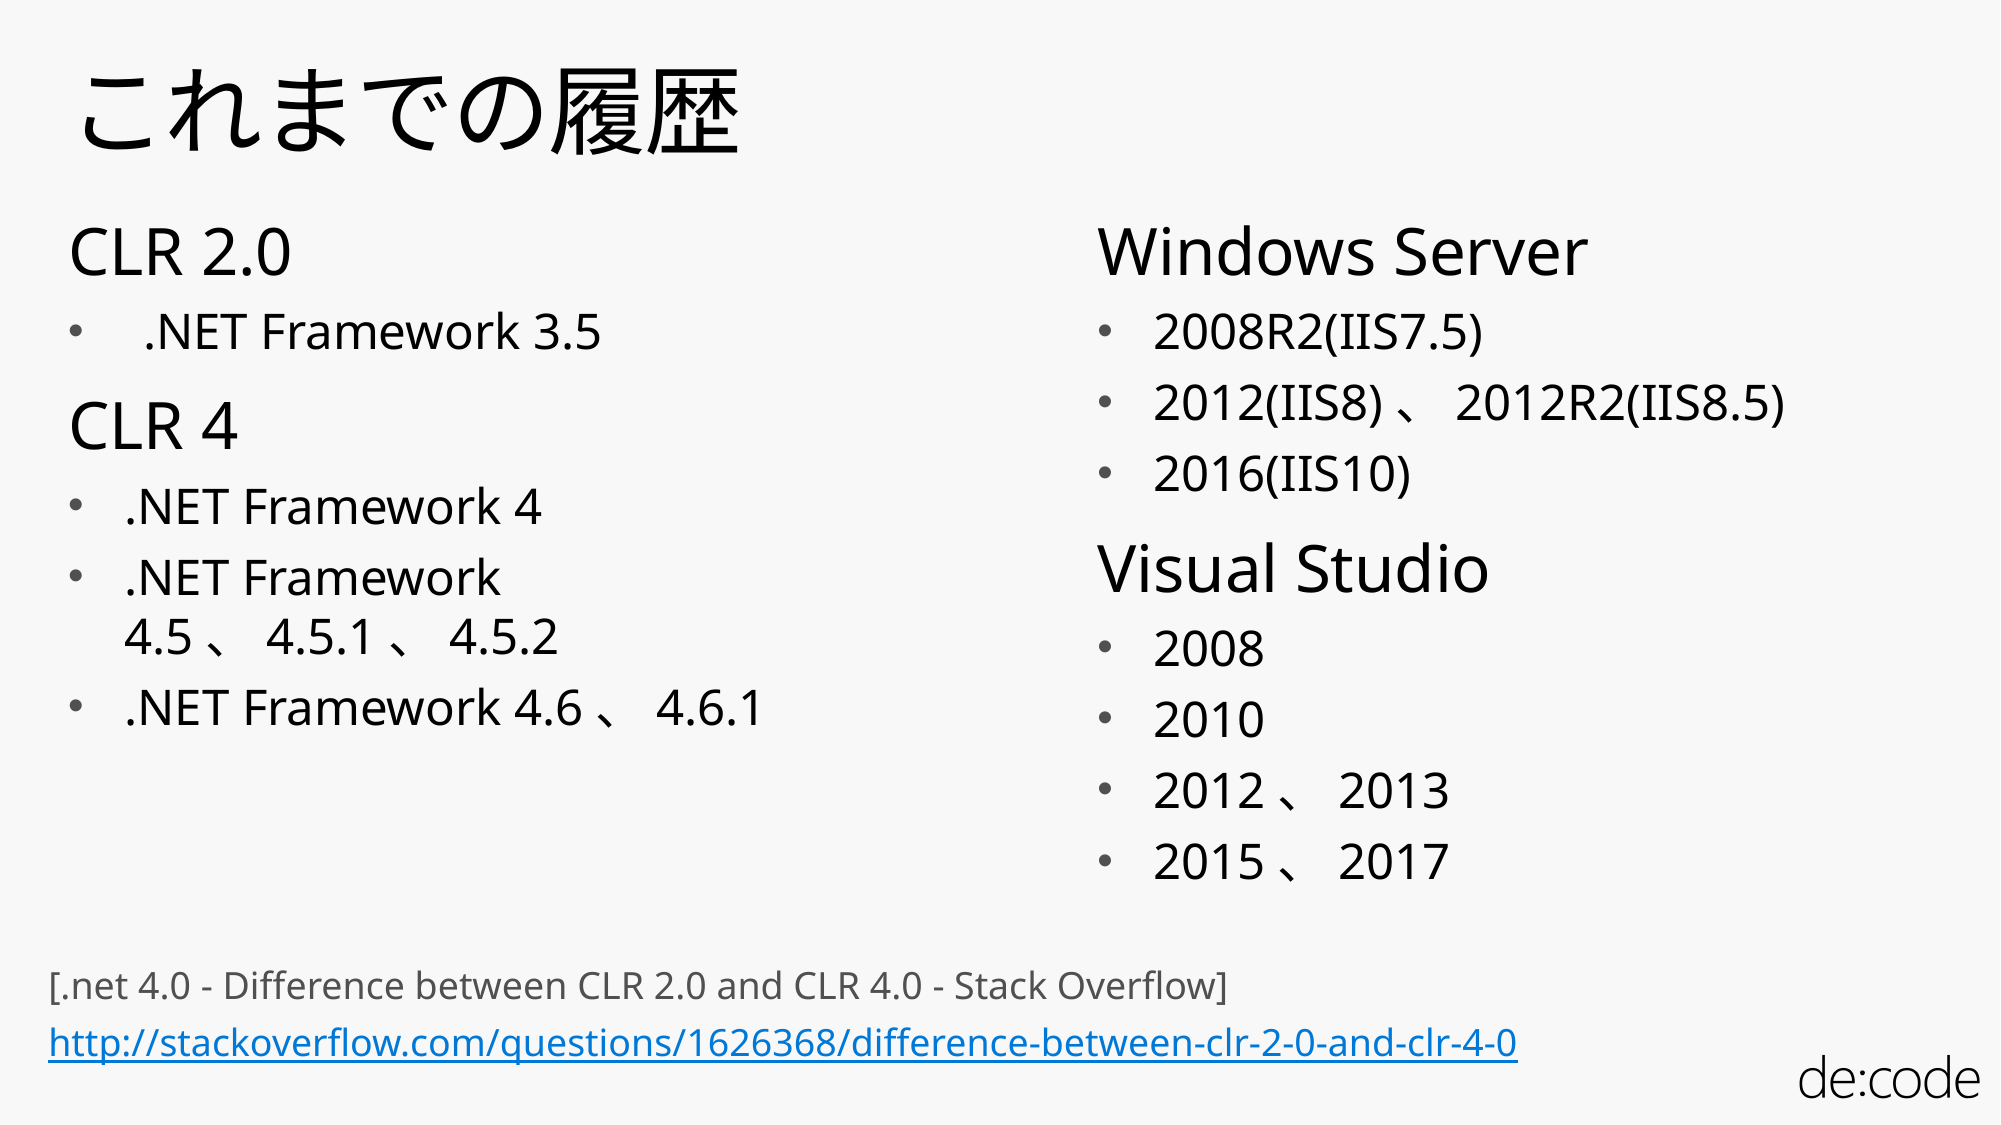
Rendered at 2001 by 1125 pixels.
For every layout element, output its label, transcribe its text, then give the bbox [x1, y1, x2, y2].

list CLR 2.0 .NET Framework 3.5 CLR 4 .NET Framework 4 .NET Framework 4.5、4.5.1、4.5.2 .NET Framework 4.6、4.6.1 [44, 195, 927, 698]
picture [1780, 1035, 1999, 1107]
title これまでの履歴 [44, 47, 1957, 196]
list Windows Server 2008R2(IIS7.5) 2012(IIS8)、2012R2(IIS8.5) 2016(IIS10) Visual Studio 2008 2010 2012、2013 2015、2017 [1073, 195, 1956, 914]
text_box [.net 4.0 - Difference between CLR 2.0 and CLR 4.0 - Stack Overflow] http://stackoverflow.com/questions/1626368/difference-between-clr-2-0-and-clr-4-0 [18, 943, 1549, 1125]
